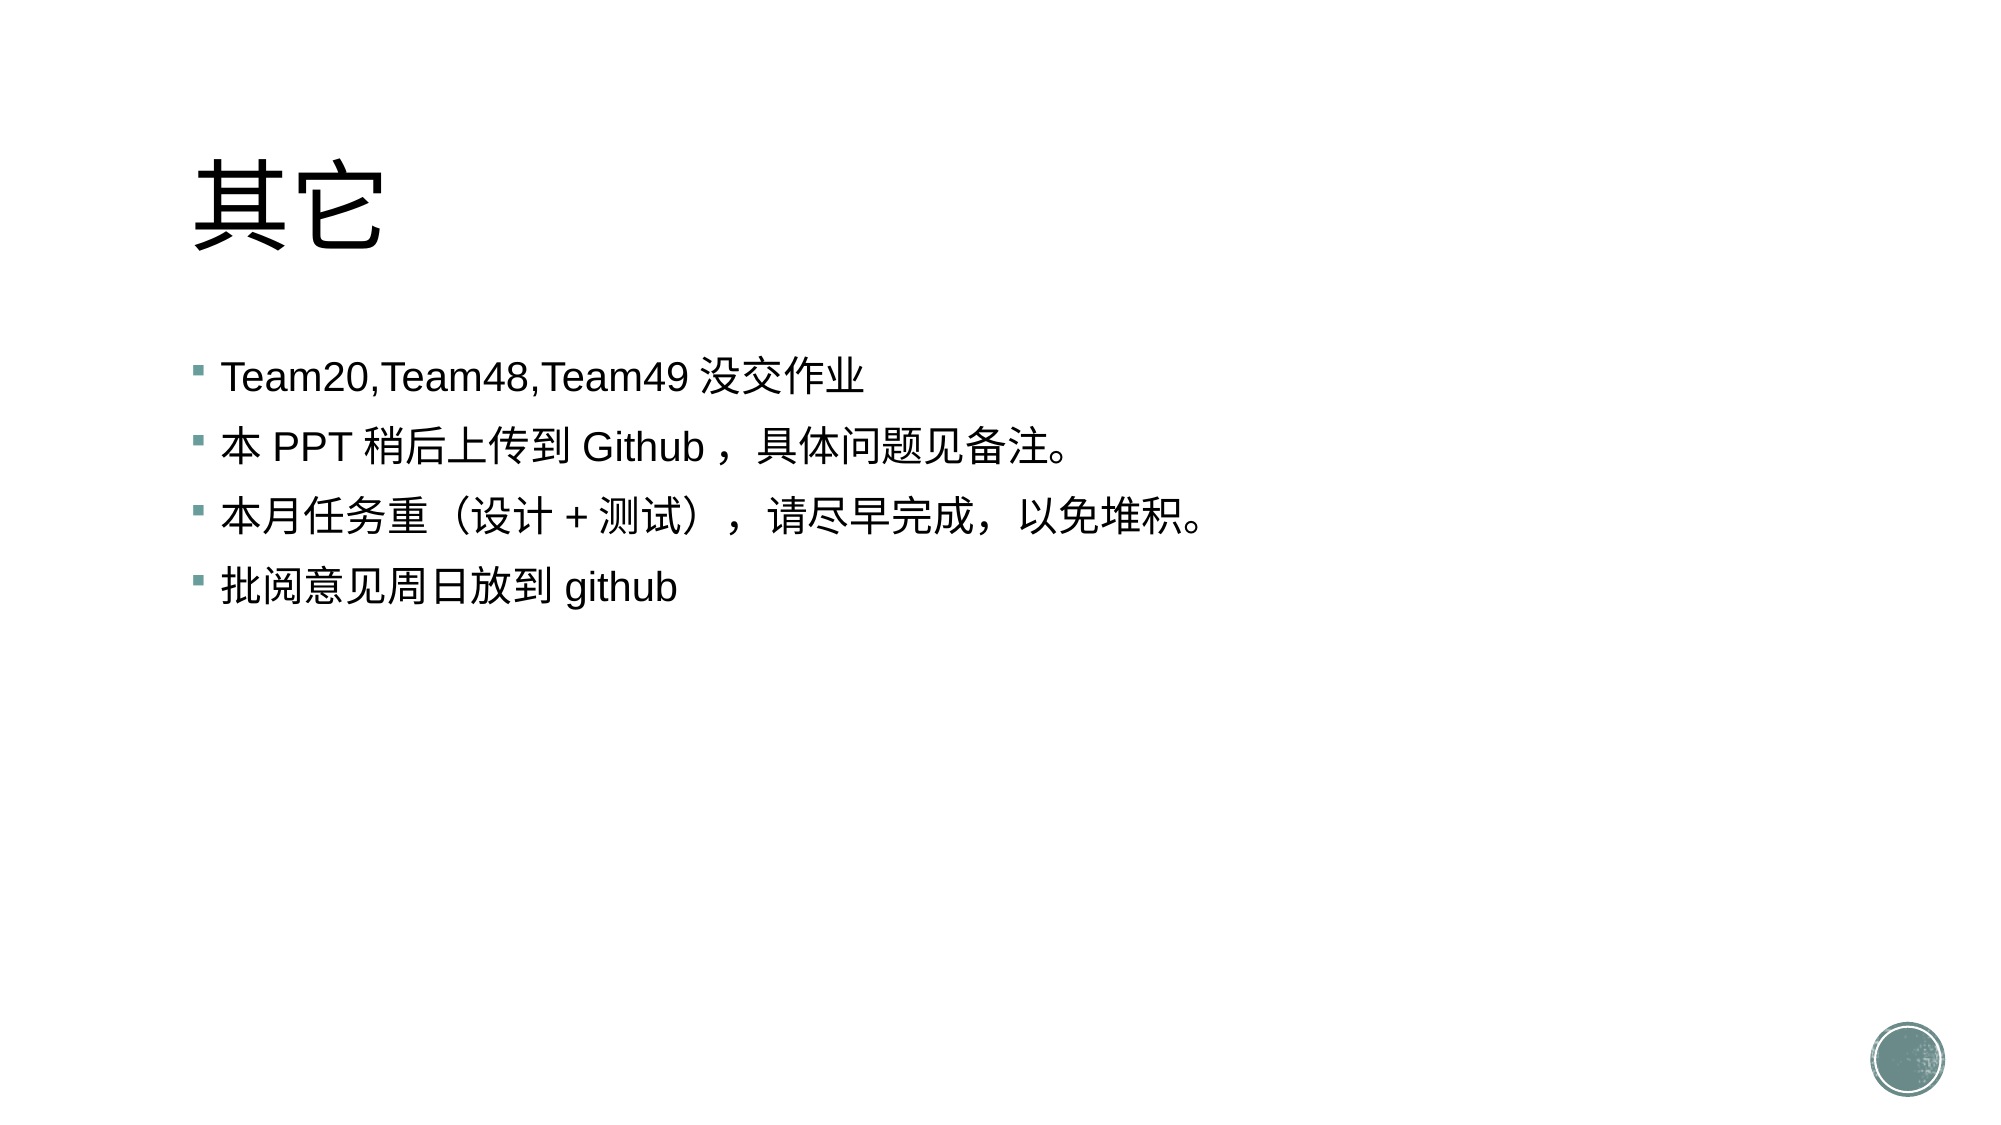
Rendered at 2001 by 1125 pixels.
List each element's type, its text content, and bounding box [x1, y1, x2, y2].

title 其它 [175, 79, 1826, 344]
list Team20,Team48,Team49没交作业 本PPT稍后上传到Github，具体问题见备注。 本月任务重（设计+测试），请尽早完成，以免堆积。 批阅意见周日放到github [175, 348, 1826, 1013]
